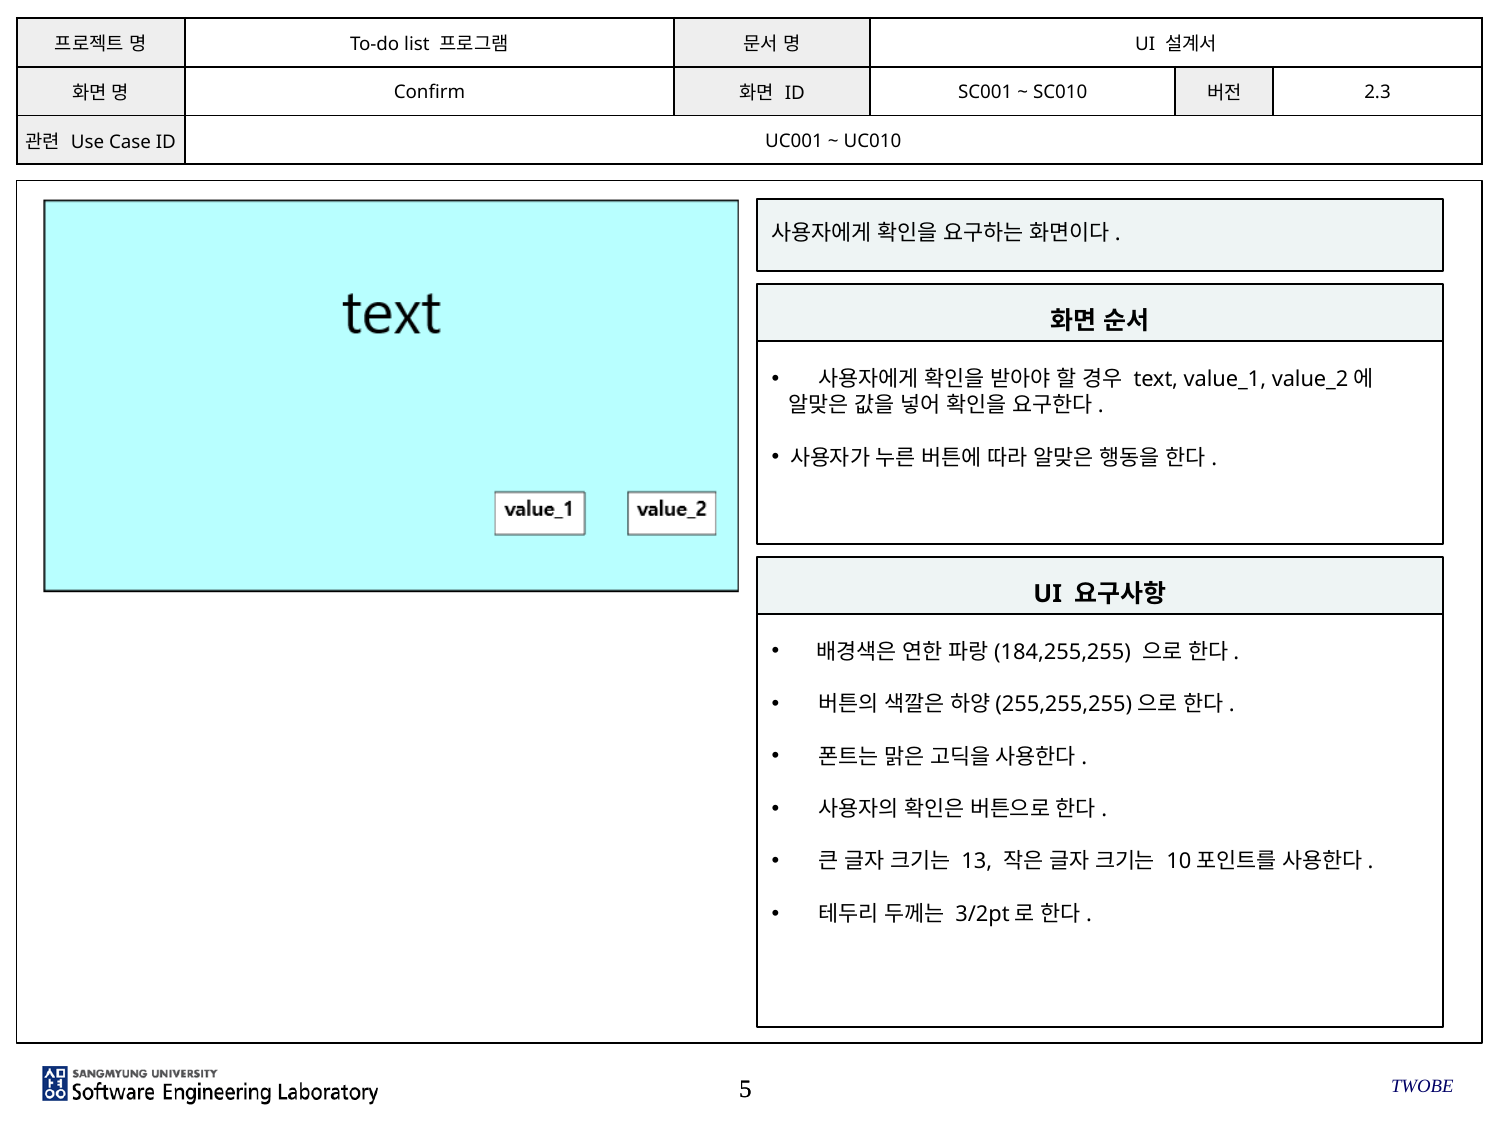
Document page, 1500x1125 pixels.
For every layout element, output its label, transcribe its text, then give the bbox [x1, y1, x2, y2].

table_cell 화면 명 [18, 68, 184, 115]
table_cell 2.3 [1274, 68, 1481, 115]
table_header 문서 명 [675, 19, 869, 66]
picture [41, 195, 744, 597]
table_header 프로젝트 명 [18, 19, 184, 66]
table_header To-do list 프로그램 [186, 19, 673, 66]
table_cell 화면 ID [675, 68, 869, 115]
table_cell 버전 [1176, 68, 1272, 115]
table_cell 관련 Use Case ID [18, 116, 184, 163]
table_cell SC001 ~ SC010 [871, 68, 1174, 115]
table_cell UC001 ~ UC010 [186, 116, 1481, 163]
text_box 사용자에게 확인을 요구하는 화면이다. [756, 198, 1444, 271]
picture [42, 1066, 382, 1106]
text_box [756, 556, 1444, 1028]
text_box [756, 283, 1444, 544]
table_header UI 설계서 [871, 19, 1481, 66]
table_cell Confirm [186, 68, 673, 115]
footer TWOBE [994, 1060, 1454, 1110]
